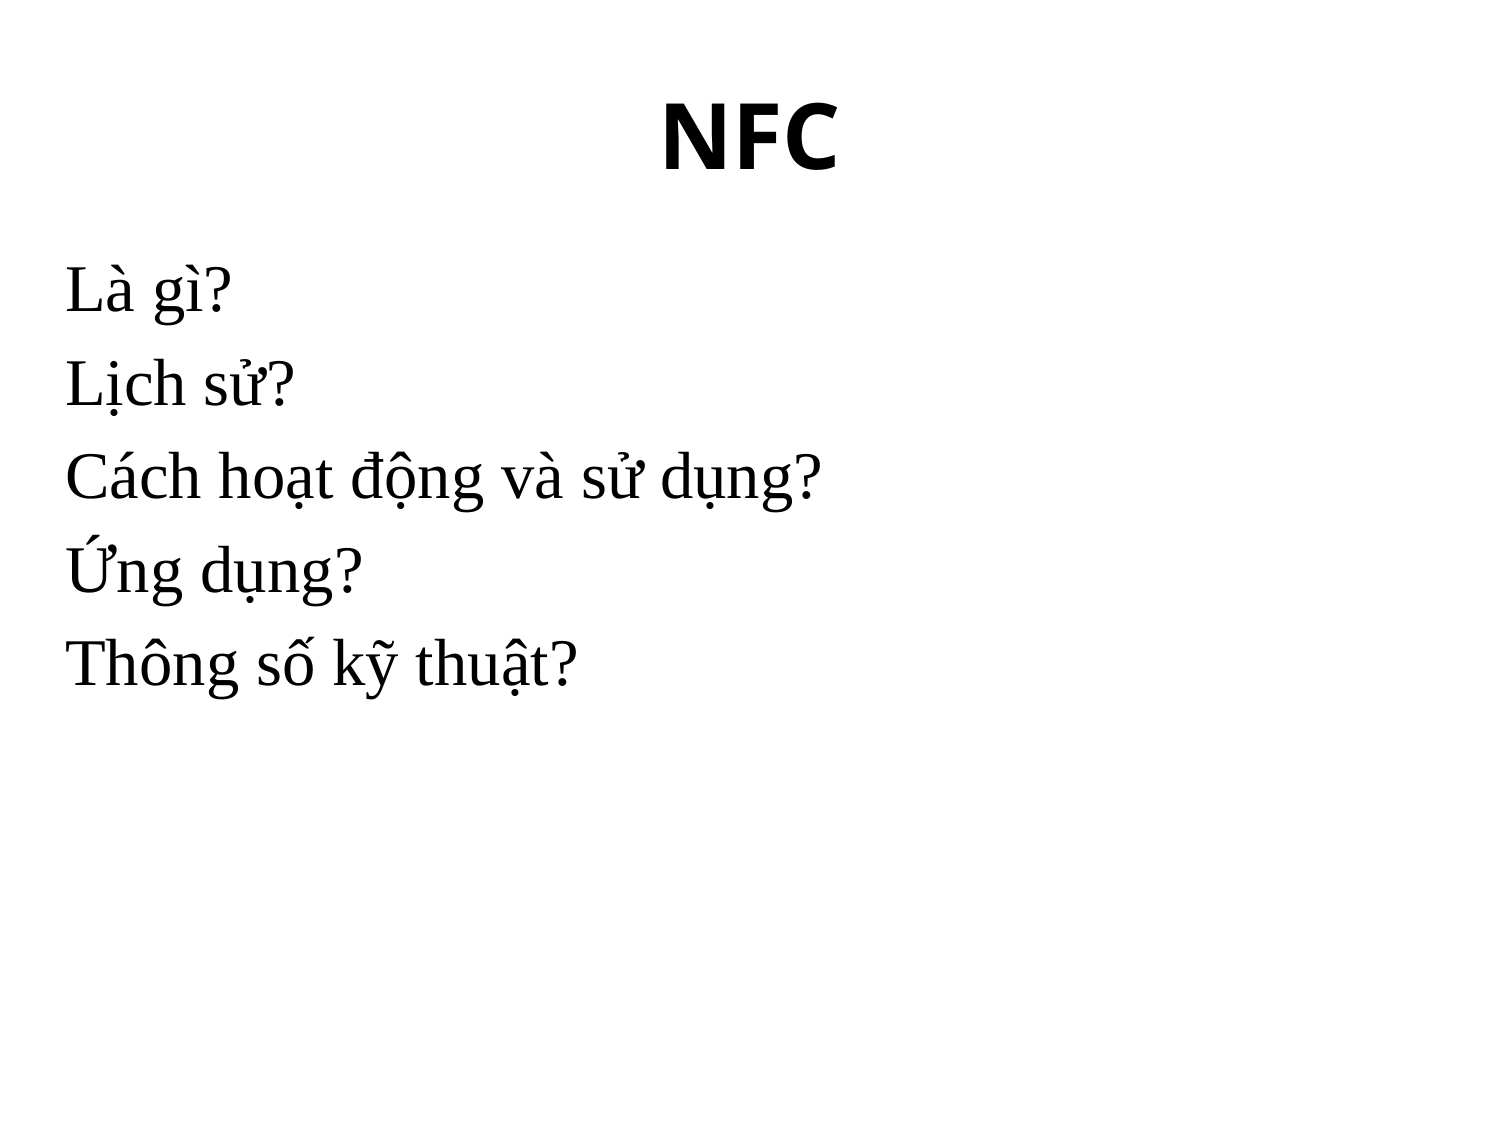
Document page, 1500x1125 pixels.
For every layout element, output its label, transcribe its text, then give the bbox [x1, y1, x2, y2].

subtitle Là gì? Lịch sử? Cách hoạt động và sử dụng? Ứng dụng? Thông số kỹ thuật? [50, 237, 1450, 1038]
title NFC [112, 12, 1388, 237]
